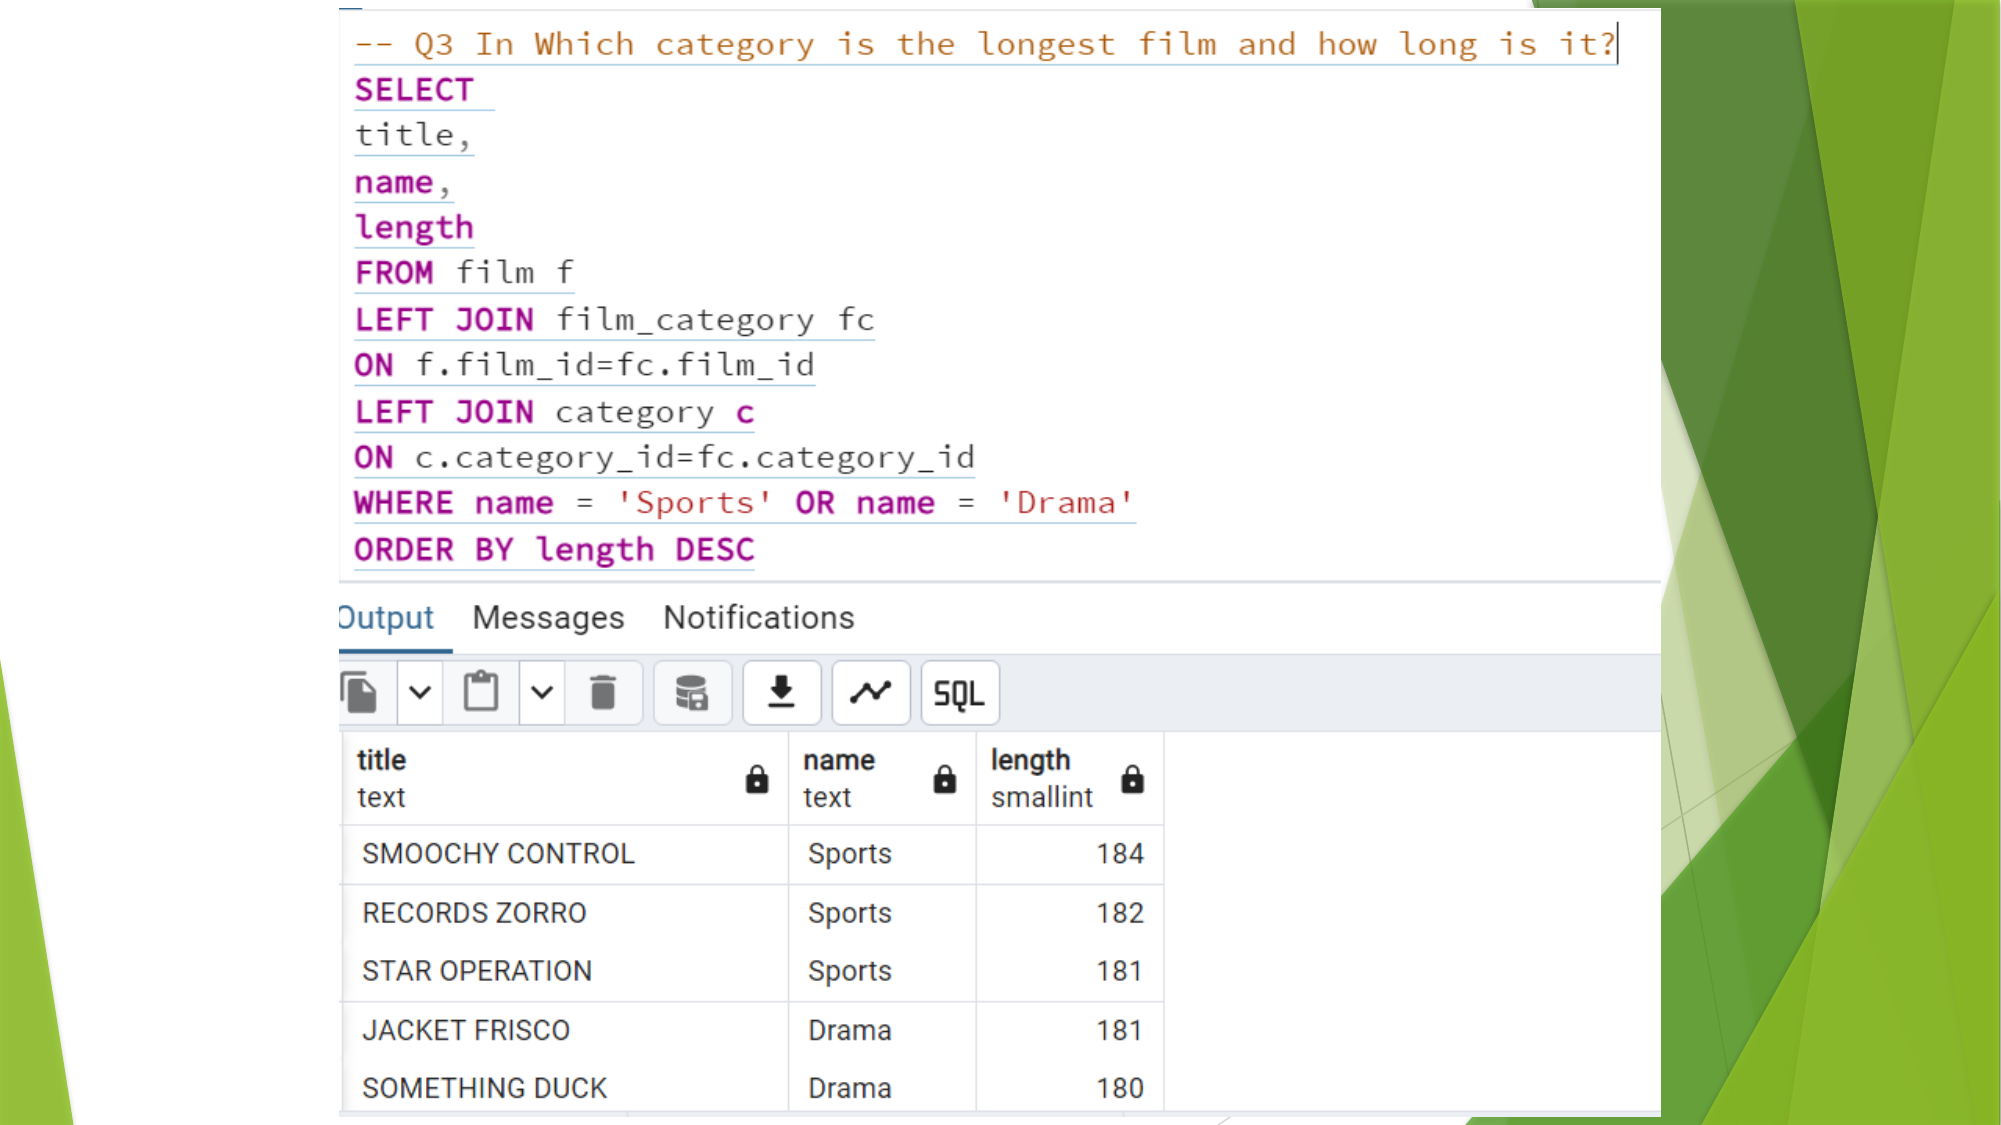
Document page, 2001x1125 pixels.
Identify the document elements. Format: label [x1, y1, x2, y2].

picture [339, 7, 1661, 1117]
